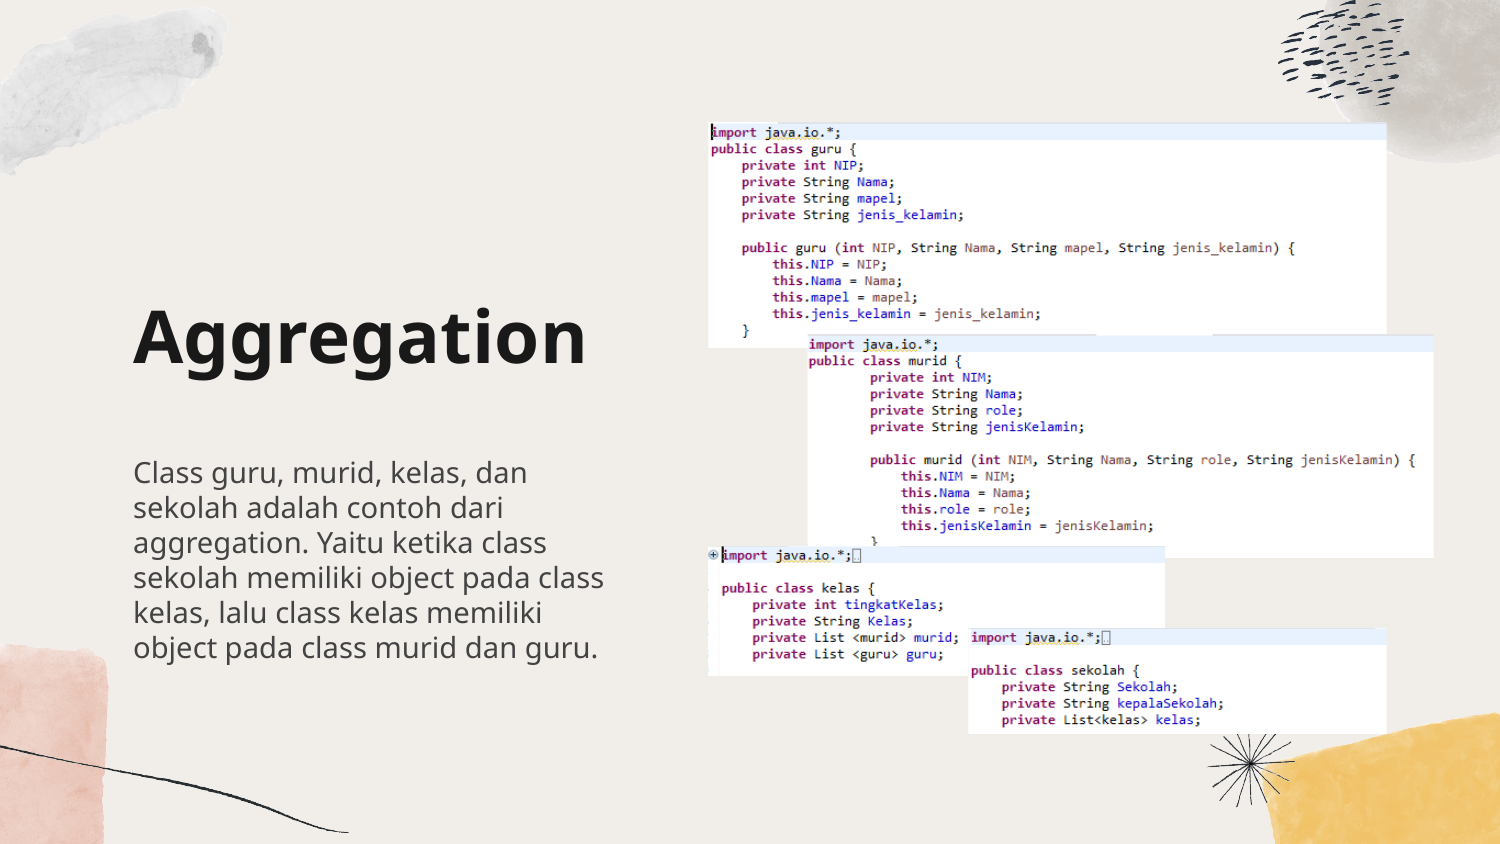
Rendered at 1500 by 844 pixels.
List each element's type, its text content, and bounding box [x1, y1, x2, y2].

picture [0, 0, 255, 248]
title Aggregation [118, 277, 729, 391]
picture [0, 547, 374, 844]
subtitle Class guru, murid, kelas, dan sekolah adalah contoh dari aggregation. Yaitu ketika class sekolah memiliki object pada class kelas, lalu class kelas memiliki object pada class murid dan guru. [118, 400, 643, 719]
picture [707, 0, 1500, 844]
